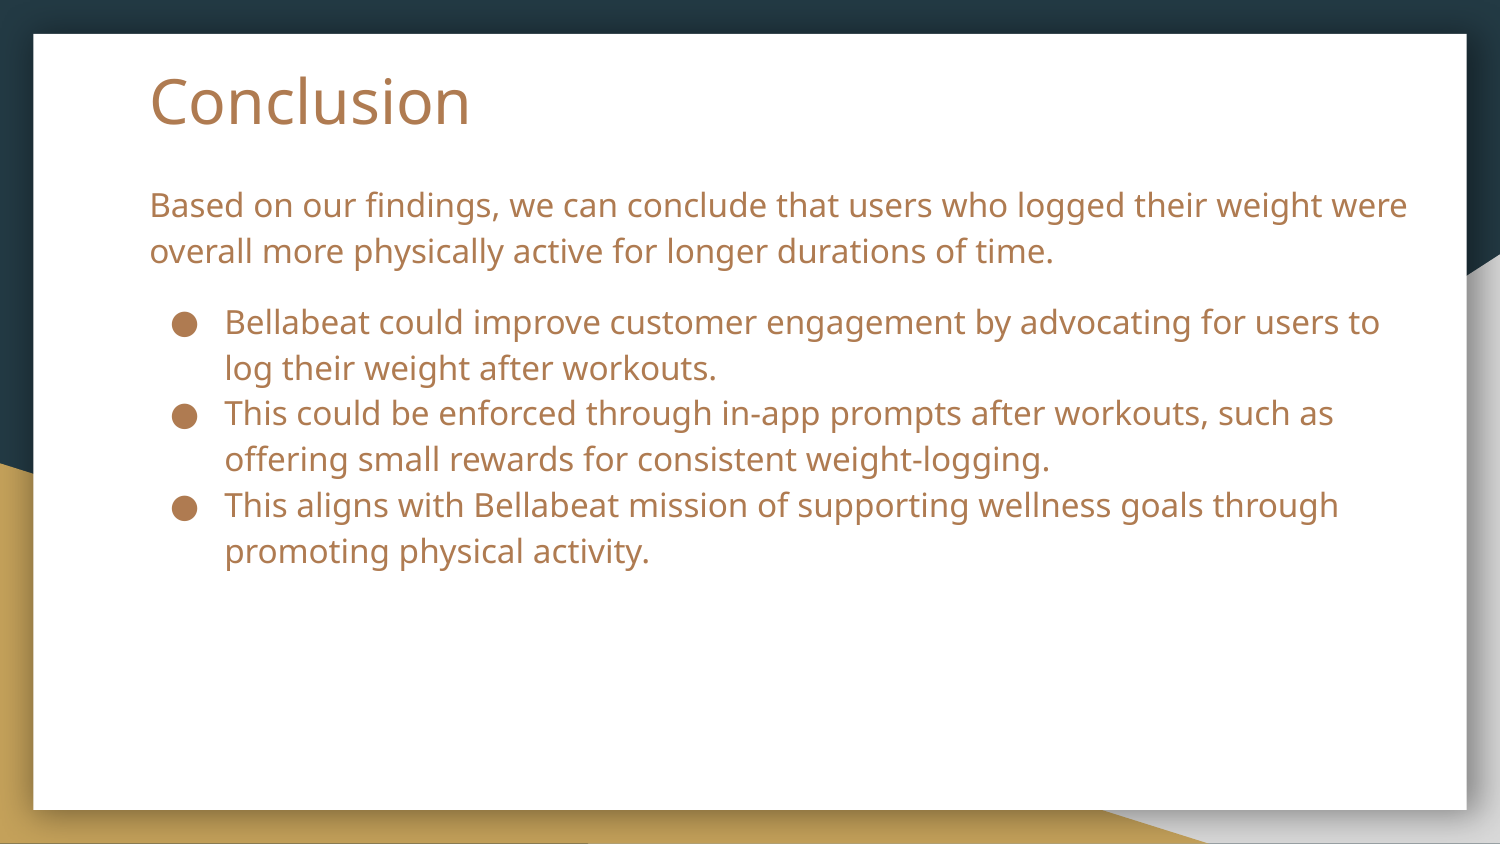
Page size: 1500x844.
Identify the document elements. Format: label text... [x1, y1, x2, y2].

list Based on our findings, we can conclude that users who logged their weight were overall more physically active for longer durations of time. Bellabeat could improve customer engagement by advocating for users to log their weight after workouts. This could be enforced through in-app prompts after workouts, such as offering small rewards for consistent weight-logging. This aligns with Bellabeat mission of supporting wellness goals through promoting physical activity. [134, 163, 1448, 785]
title Conclusion [134, 46, 1366, 163]
